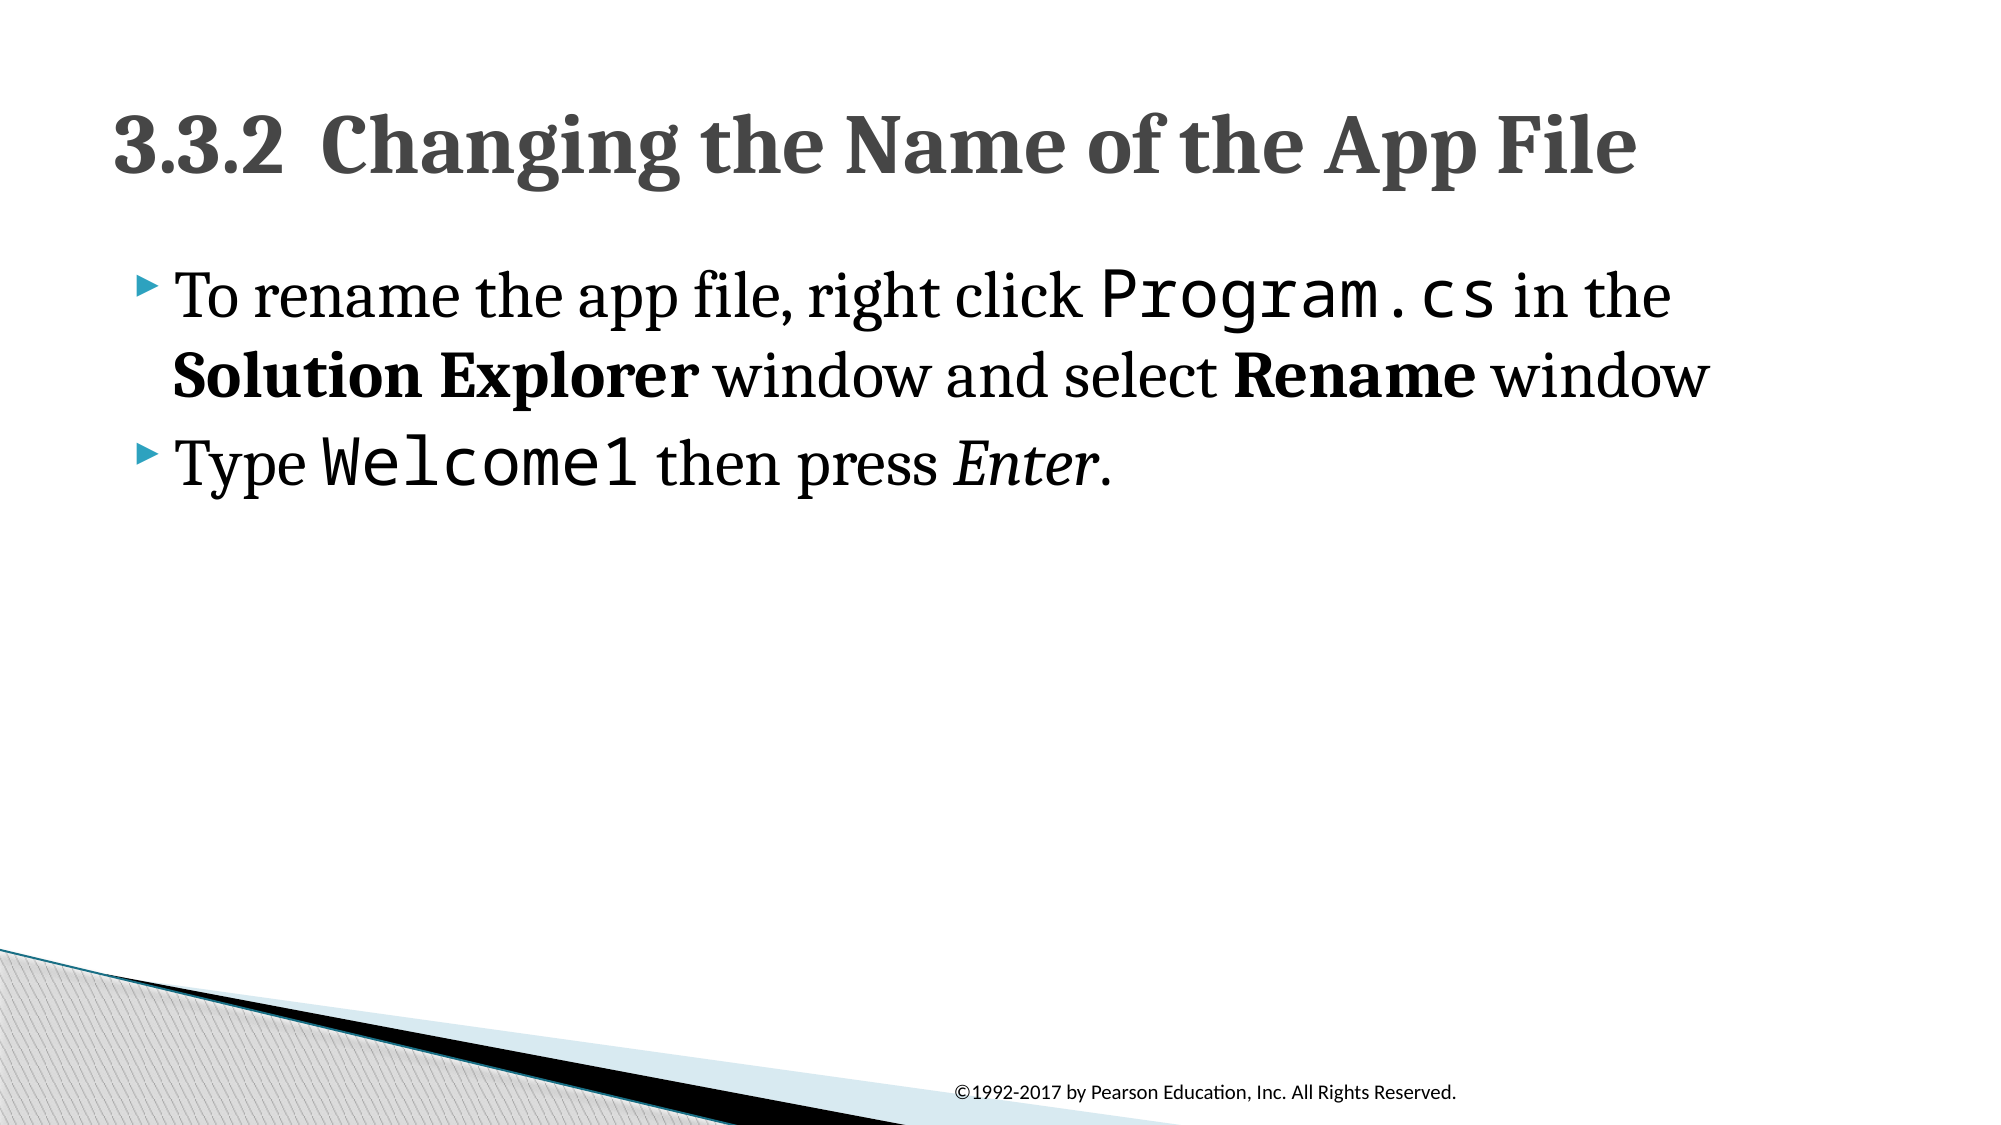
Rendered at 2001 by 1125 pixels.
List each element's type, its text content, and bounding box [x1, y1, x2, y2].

title 3.3.2 Changing the Name of the App File [99, 45, 1900, 233]
list To rename the app file, right click Program.cs in the Solution Explorer window and select Rename window Type Welcome1 then press Enter. [99, 242, 1900, 896]
footer ©1992-2017 by Pearson Education, Inc. All Rights Reserved. [900, 1051, 1473, 1112]
